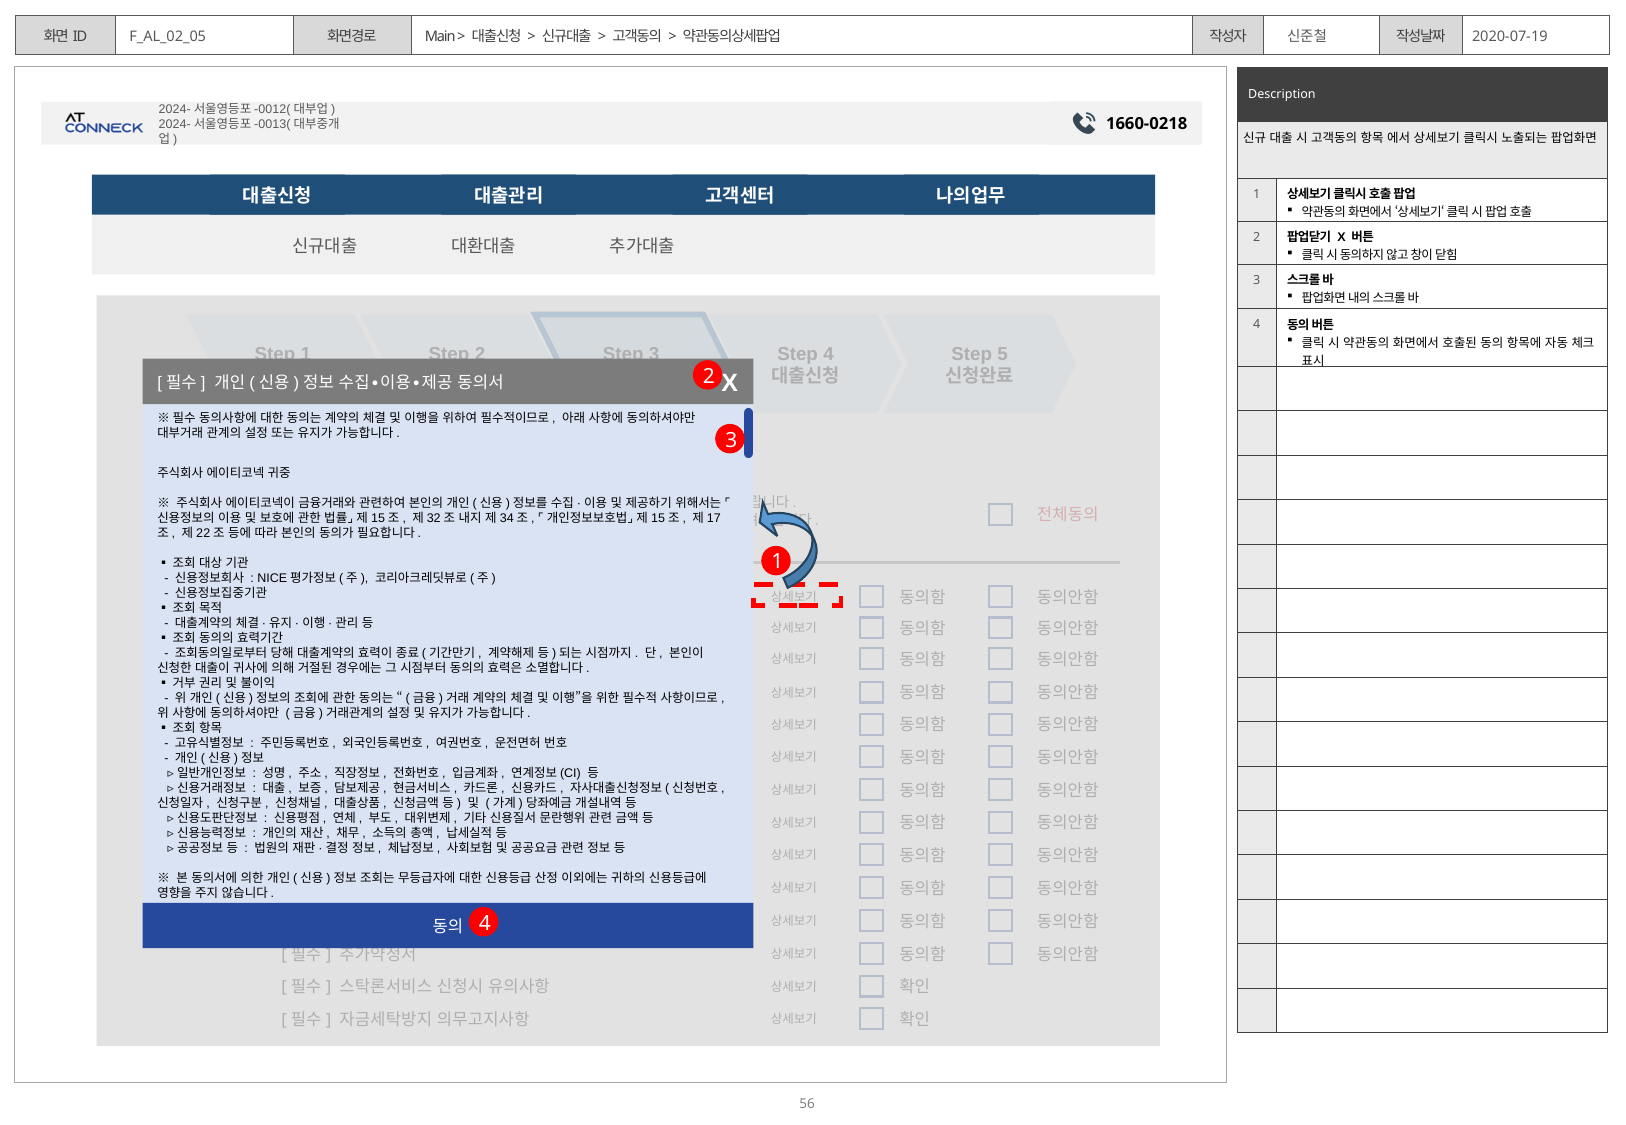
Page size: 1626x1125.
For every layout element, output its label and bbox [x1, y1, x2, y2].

table_cell [1238, 855, 1276, 899]
text_box [781, 1088, 830, 1122]
table_cell [1277, 222, 1607, 264]
table_cell [1277, 456, 1607, 499]
text_box [1273, 17, 1378, 54]
table_cell [1277, 545, 1607, 588]
table_cell [1277, 855, 1607, 899]
table_cell [1238, 633, 1276, 677]
text_box [1458, 17, 1563, 54]
table_cell [1277, 944, 1607, 988]
table_cell [1238, 678, 1276, 721]
table_cell [1238, 179, 1276, 221]
text_box [96, 294, 1164, 1047]
picture [62, 110, 145, 134]
table_cell [1238, 589, 1276, 632]
table_cell [1277, 265, 1607, 308]
table_cell [1277, 722, 1607, 766]
table_cell [1238, 545, 1276, 588]
table_header [1238, 68, 1607, 121]
table_cell [1277, 411, 1607, 455]
text_box [41, 100, 1203, 146]
table_cell [1277, 900, 1607, 943]
table_cell [1277, 989, 1607, 1032]
text_box [91, 174, 1156, 275]
table_cell [1277, 179, 1607, 221]
table_cell [1277, 678, 1607, 721]
table_cell [1238, 767, 1276, 810]
table_cell [1277, 811, 1607, 854]
table_cell [1238, 411, 1276, 455]
table_cell [1277, 309, 1607, 366]
text_box [115, 17, 277, 54]
table_cell [1277, 767, 1607, 810]
table_cell [1238, 456, 1276, 499]
table_cell [1277, 633, 1607, 677]
table_cell [1277, 589, 1607, 632]
table_cell [1238, 944, 1276, 988]
table_cell [1238, 265, 1276, 308]
table_cell [1238, 989, 1276, 1032]
table_cell [1238, 900, 1276, 943]
text_box [410, 17, 1138, 54]
table_cell [1238, 500, 1276, 544]
table_cell [1277, 500, 1607, 544]
table_cell [1238, 122, 1607, 178]
picture [1072, 110, 1097, 135]
table_cell [1238, 309, 1276, 366]
table_cell [1238, 222, 1276, 264]
table_cell [1238, 367, 1276, 410]
table_cell [1238, 722, 1276, 766]
table_cell [1277, 367, 1607, 410]
table_cell [1238, 811, 1276, 854]
